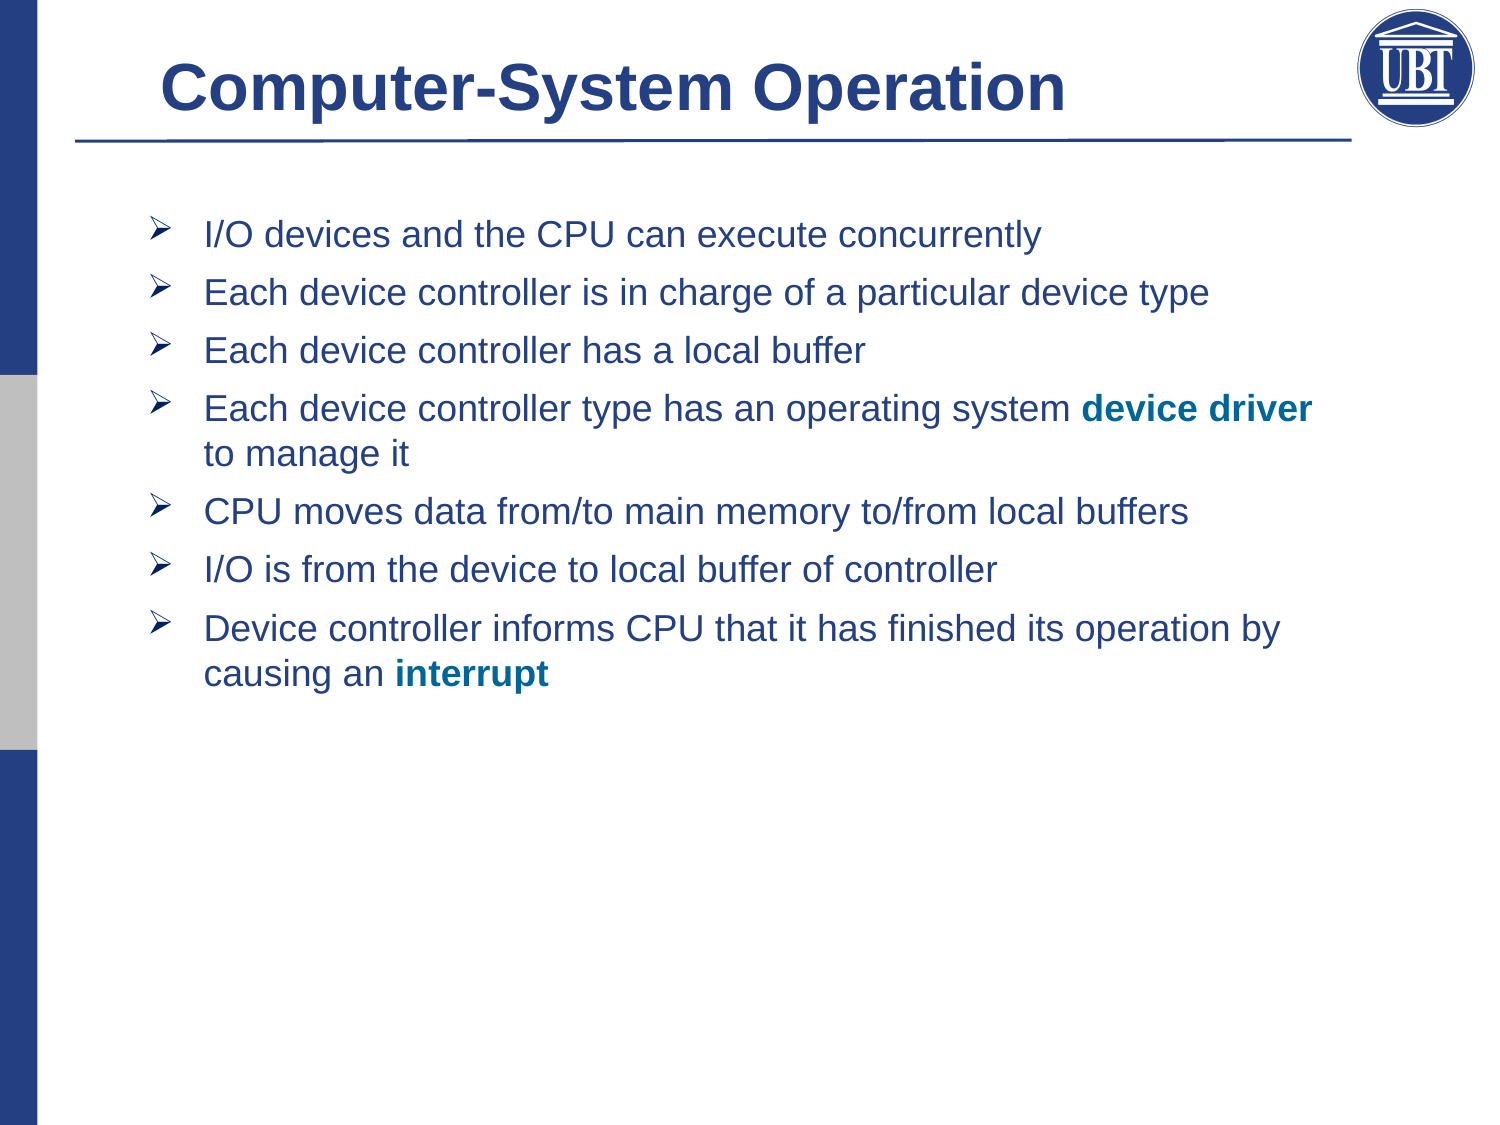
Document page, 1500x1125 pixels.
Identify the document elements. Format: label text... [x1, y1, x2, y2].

picture [1351, 5, 1481, 136]
title Computer-System Operation [145, 36, 1393, 131]
list I/O devices and the CPU can execute concurrently Each device controller is in charge of a particular device type Each device controller has a local buffer Each device controller type has an operating system device driver to manage it CPU moves data from/to main memory to/from local buffers I/O is from the device to local buffer of controller Device controller informs CPU that it has finished its operation by causing an interrupt [132, 202, 1345, 946]
